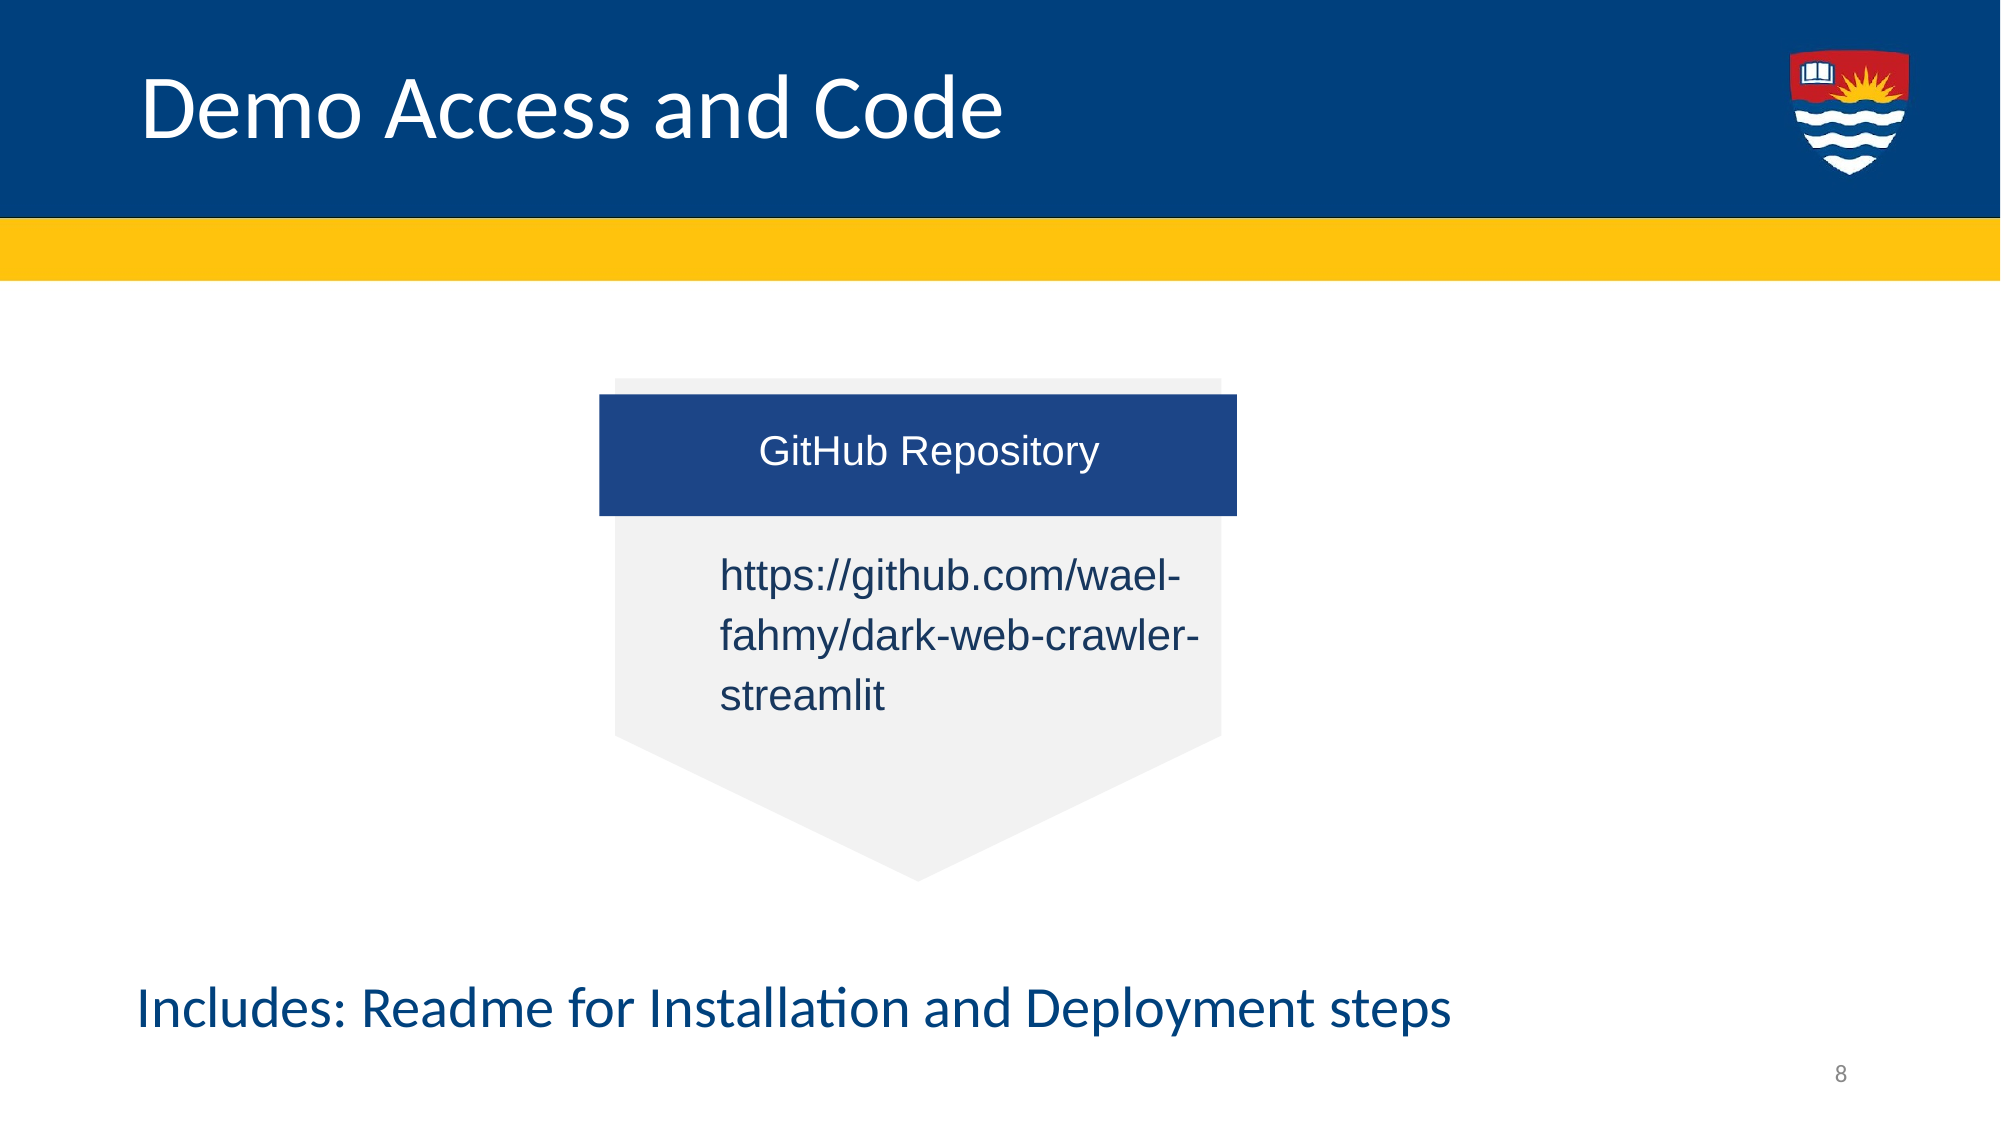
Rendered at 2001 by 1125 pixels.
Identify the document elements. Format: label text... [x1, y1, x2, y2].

slide_number 8 [1830, 1042, 1863, 1103]
text_box Includes: Readme for Installation and Deployment steps [121, 954, 1830, 1125]
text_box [599, 378, 1238, 882]
picture [0, 0, 2001, 1125]
title Demo Access and Code [125, 0, 1850, 218]
